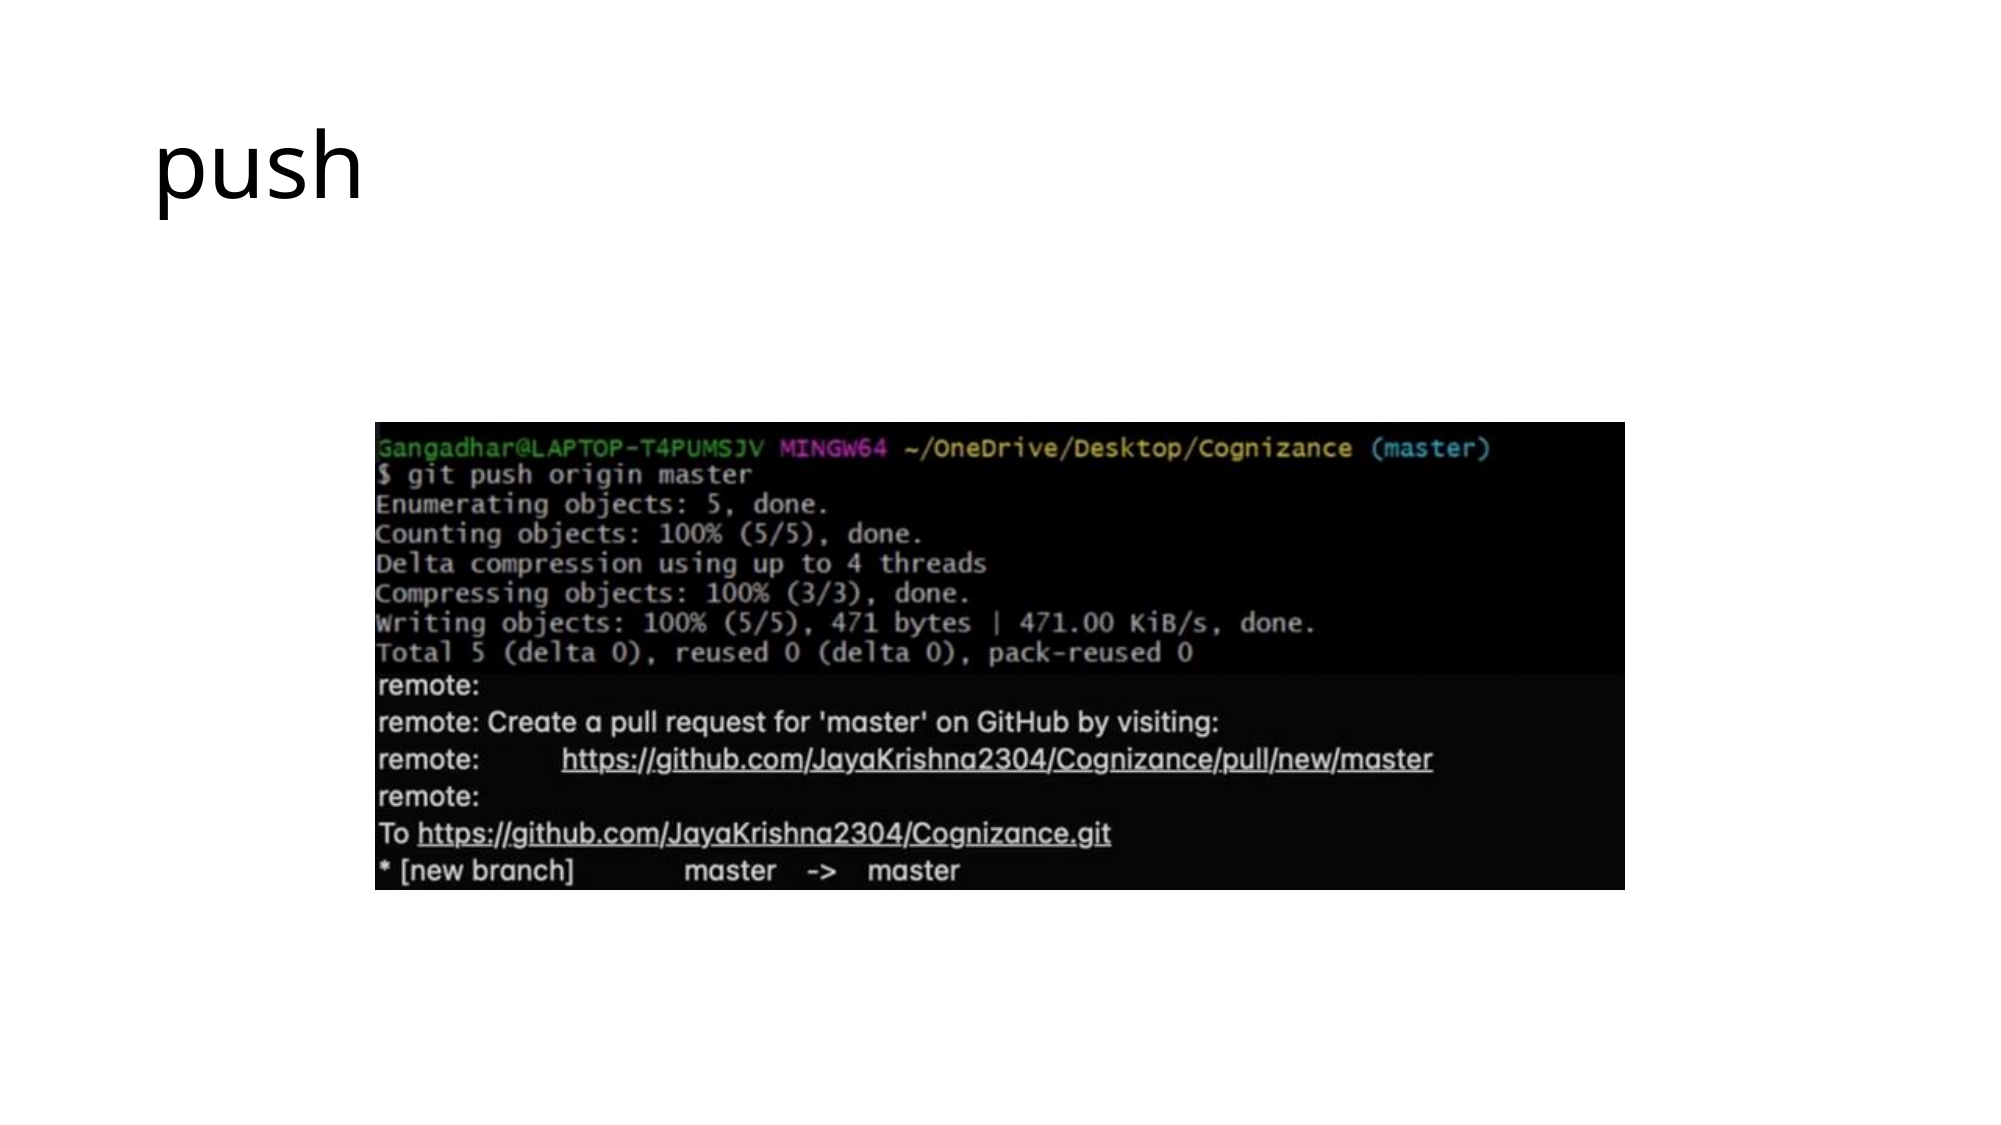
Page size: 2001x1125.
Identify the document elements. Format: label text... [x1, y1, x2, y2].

title push [137, 59, 1863, 278]
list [374, 422, 1625, 890]
